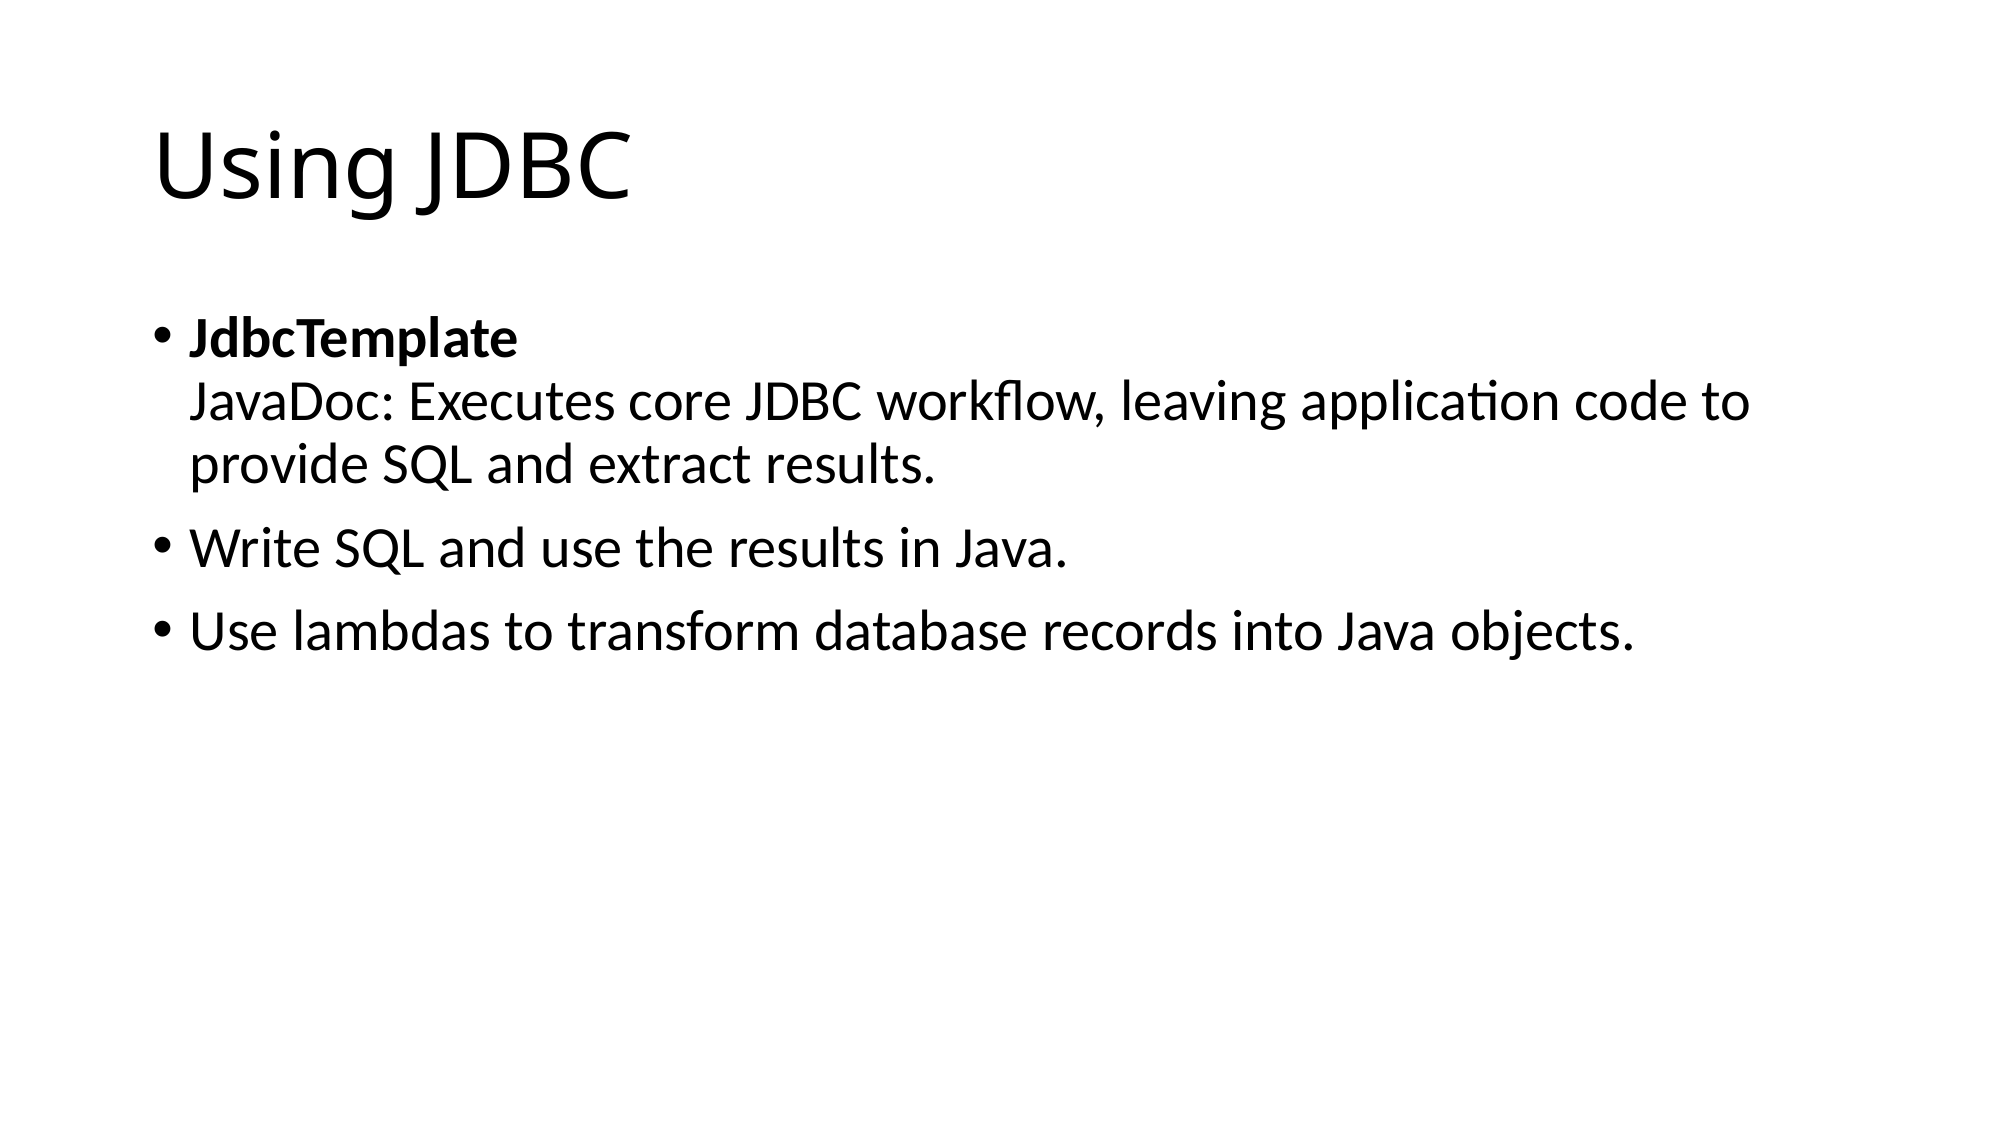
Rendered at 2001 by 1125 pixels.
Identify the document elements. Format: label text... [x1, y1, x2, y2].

list JdbcTemplate JavaDoc: Executes core JDBC workflow, leaving application code to provide SQL and extract results. Write SQL and use the results in Java. Use lambdas to transform database records into Java objects. [137, 299, 1863, 1014]
title Using JDBC [137, 59, 1863, 278]
